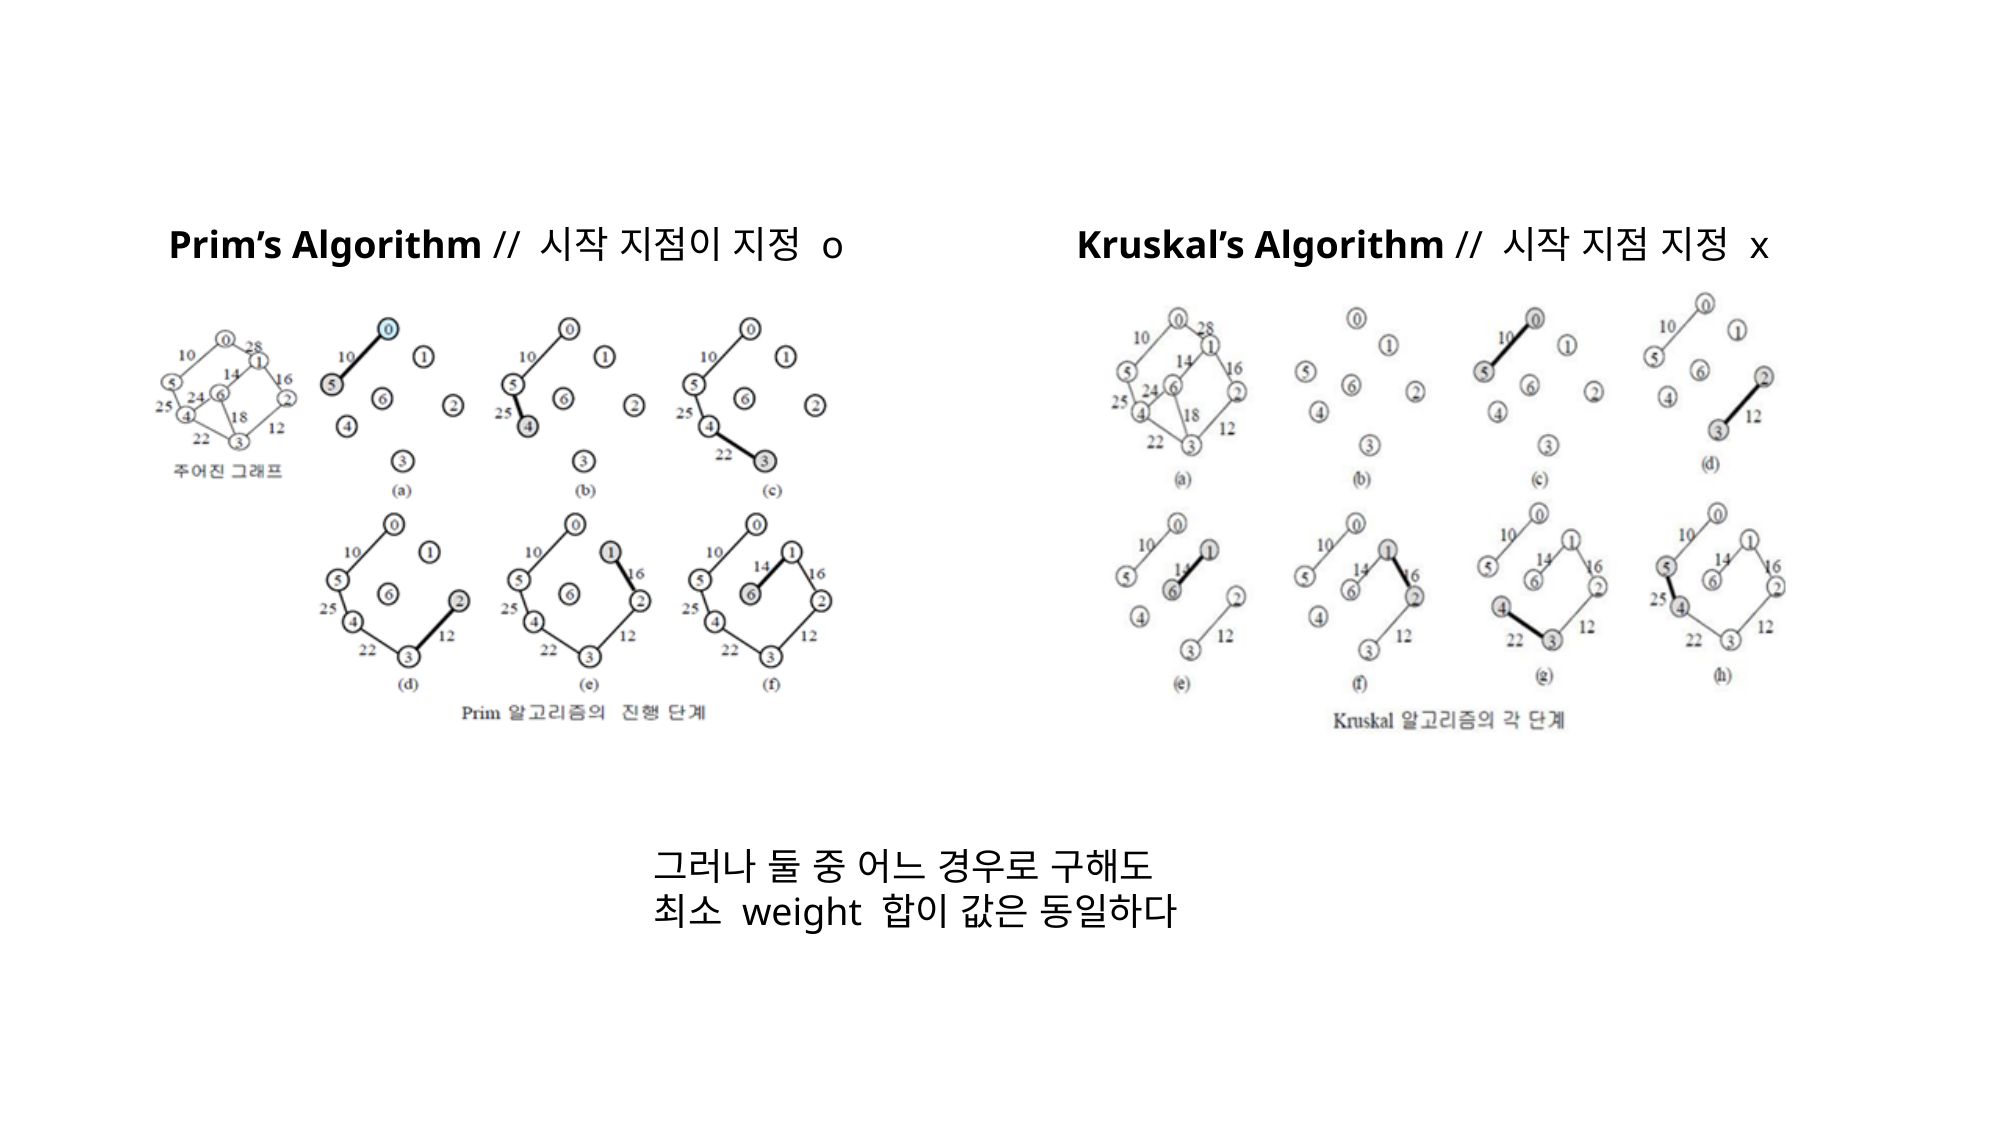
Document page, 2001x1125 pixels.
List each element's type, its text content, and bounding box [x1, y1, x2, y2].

picture [1110, 289, 1792, 743]
picture [153, 305, 848, 728]
text_box 그러나 둘 중 어느 경우로 구해도 최소 weight 합이 값은 동일하다 [638, 835, 1375, 941]
text_box Prim’s Algorithm // 시작 지점이 지정 o [153, 213, 1061, 274]
text_box Kruskal’s Algorithm // 시작 지점 지정 x [1061, 213, 1947, 274]
